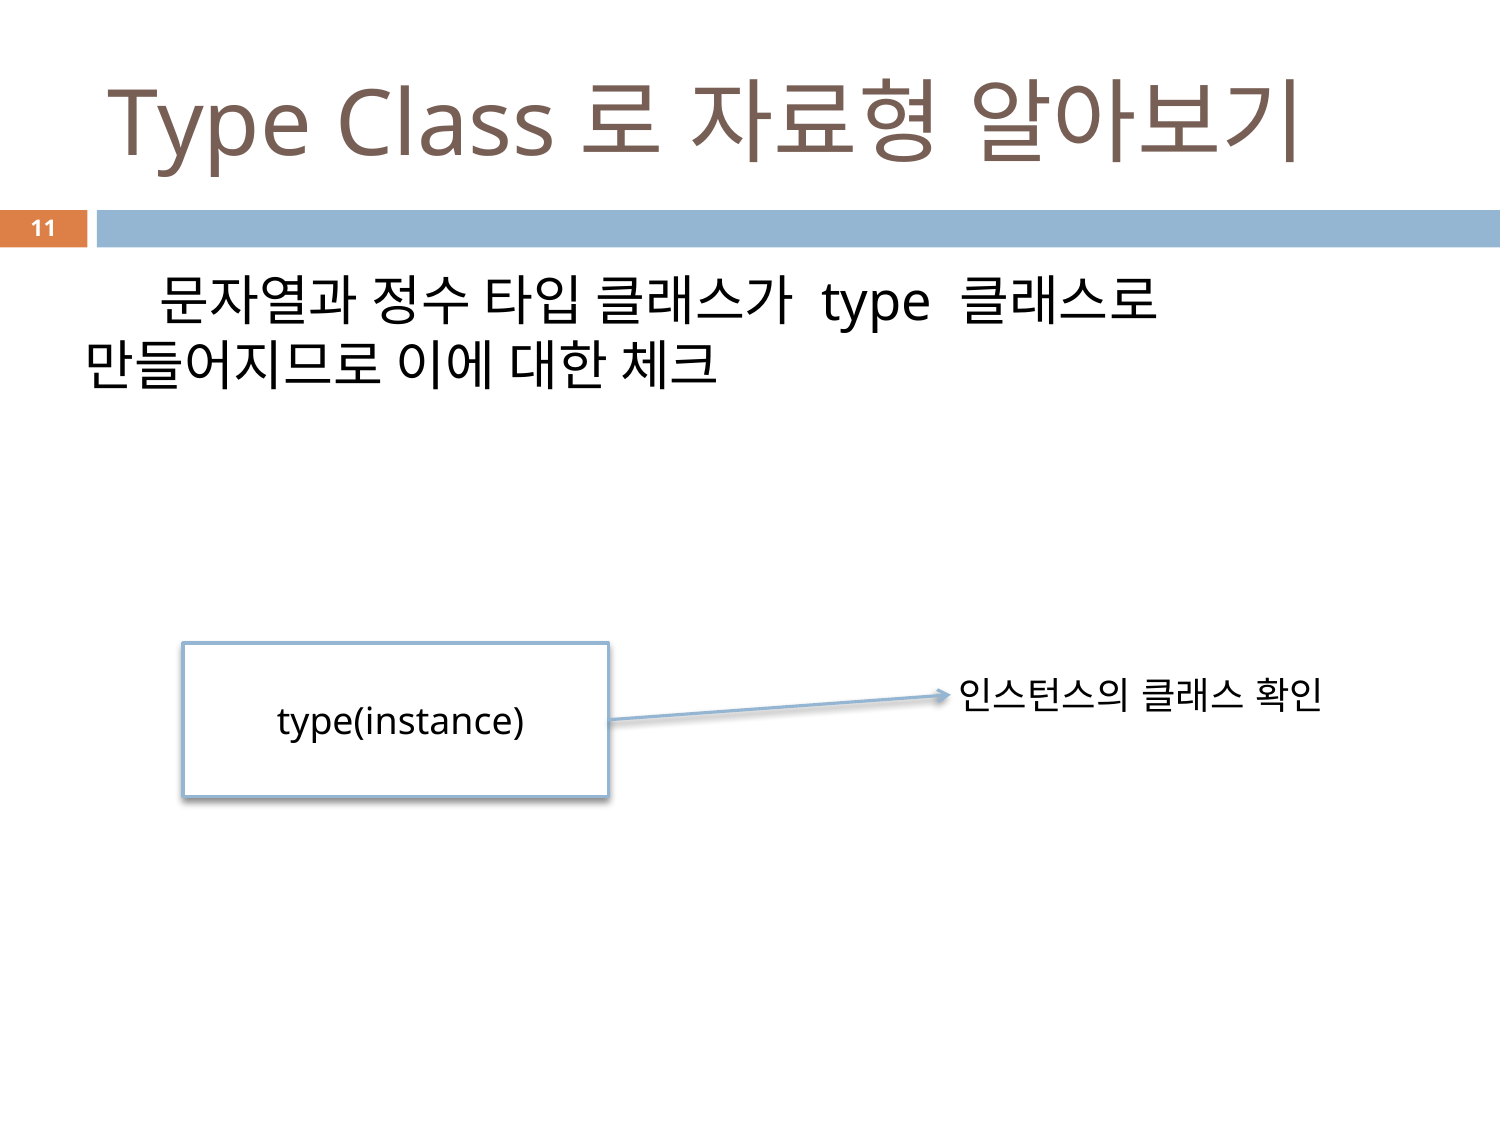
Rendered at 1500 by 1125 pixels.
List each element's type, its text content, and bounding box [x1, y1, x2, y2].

title Type Class로 자료형 알아보기 [99, 36, 1439, 201]
slide_number 11 [20, 205, 67, 252]
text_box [608, 717, 952, 721]
list 문자열과 정수 타입 클래스가 type 클래스로 만들어지므로 이에 대한 체크 [76, 258, 1428, 563]
text_box 인스턴스의 클래스 확인 [950, 664, 1365, 725]
text_box type(instance) [183, 642, 609, 797]
